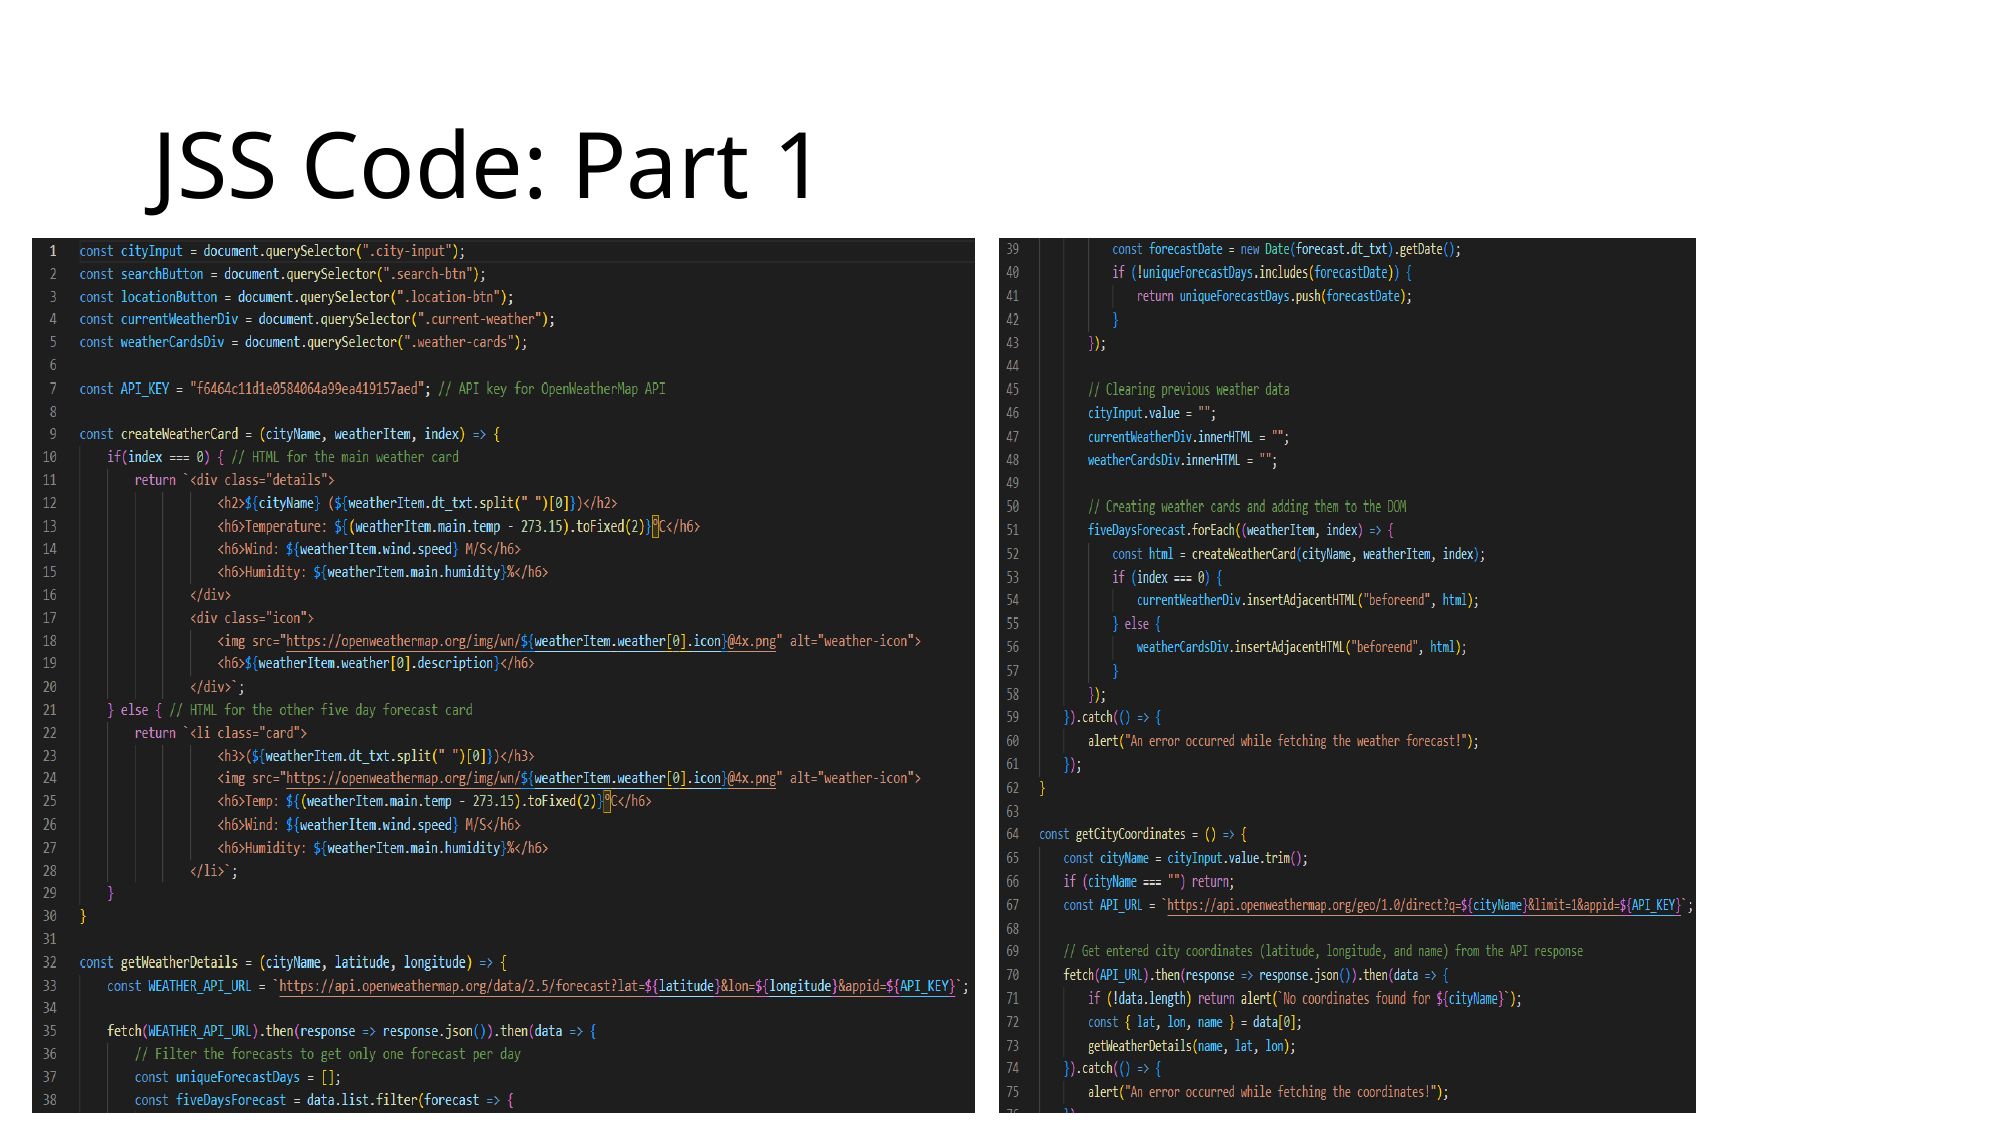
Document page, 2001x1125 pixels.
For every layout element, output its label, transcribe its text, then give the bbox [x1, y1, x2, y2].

picture [999, 238, 1696, 1113]
picture [32, 238, 975, 1113]
title JSS Code: Part 1 [137, 59, 1863, 278]
